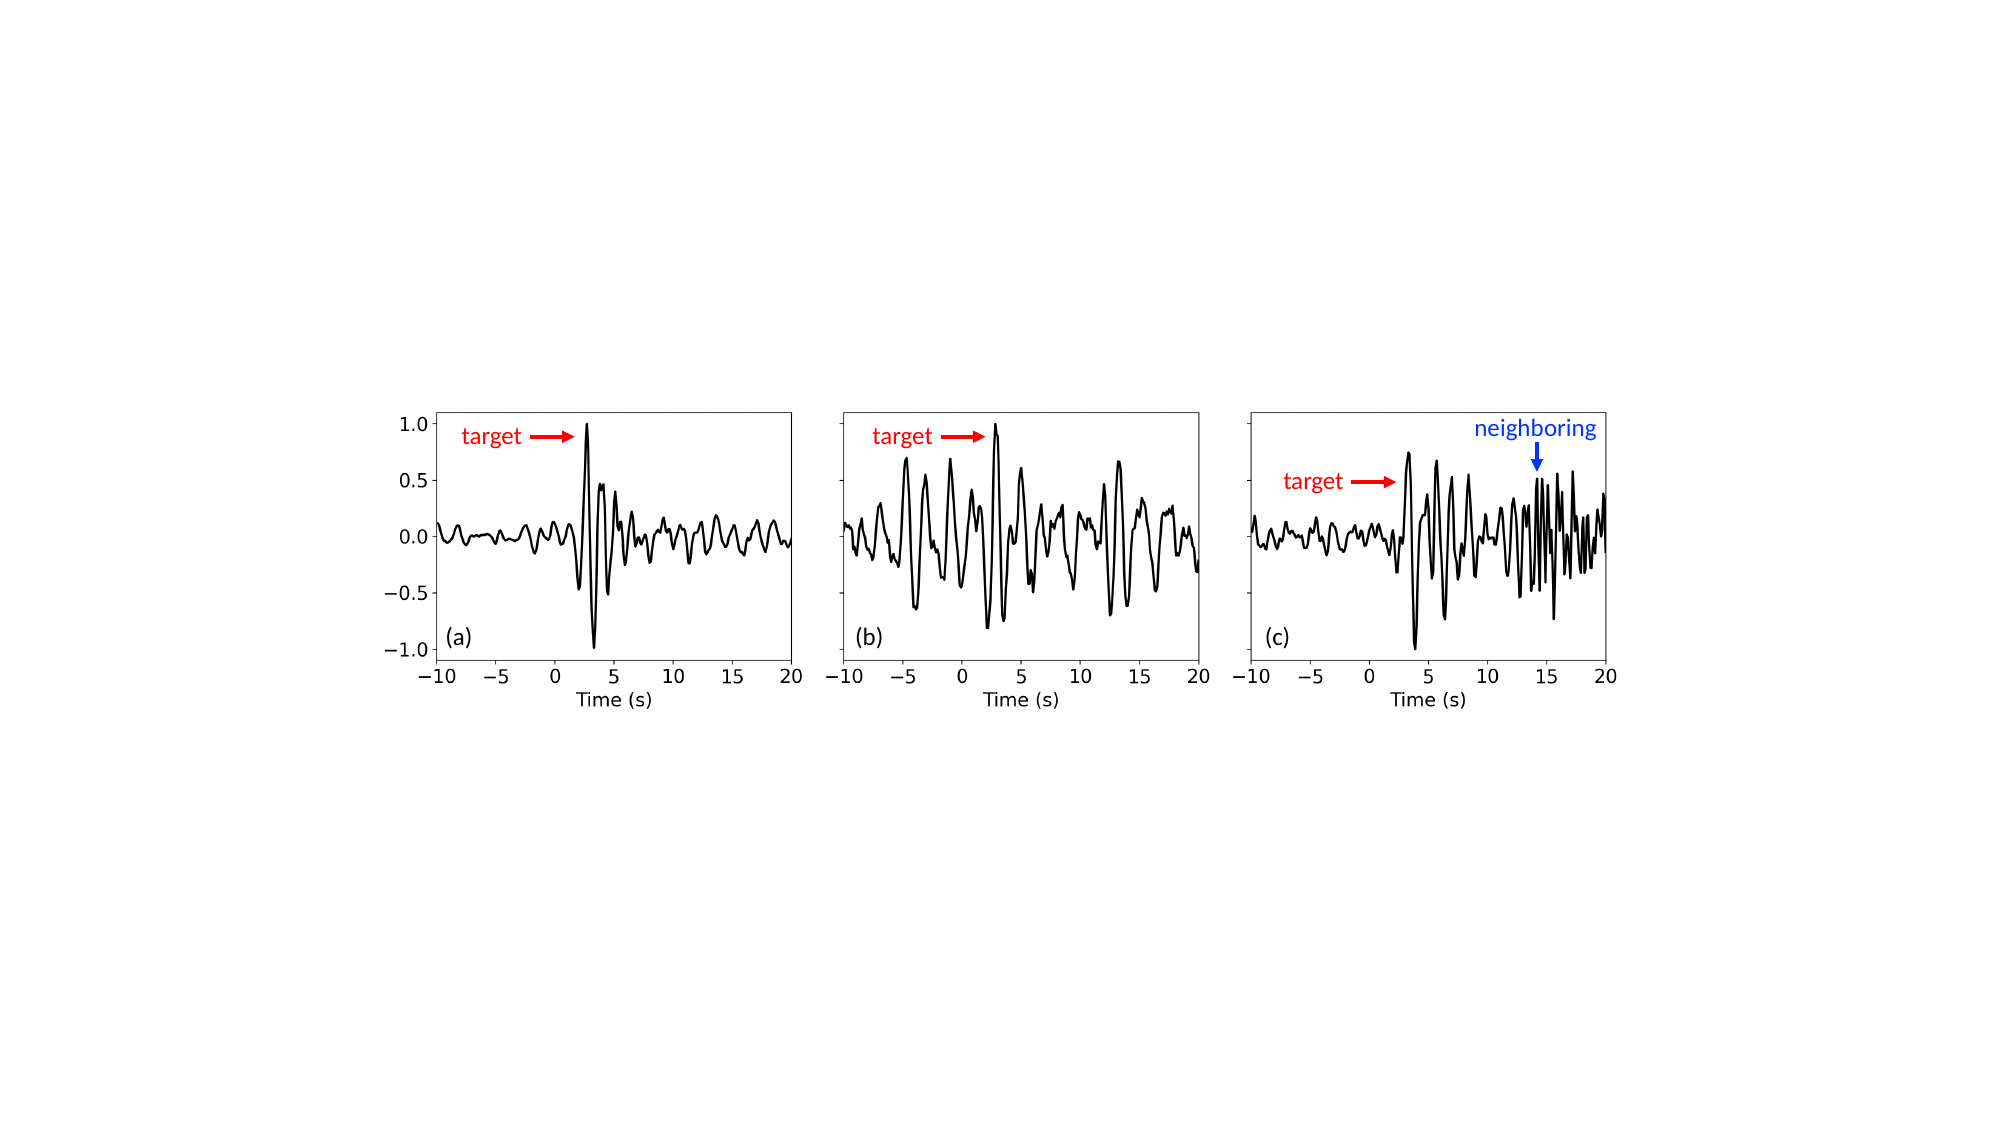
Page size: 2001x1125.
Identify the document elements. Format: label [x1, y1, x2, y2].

text_box [362, 392, 1638, 733]
